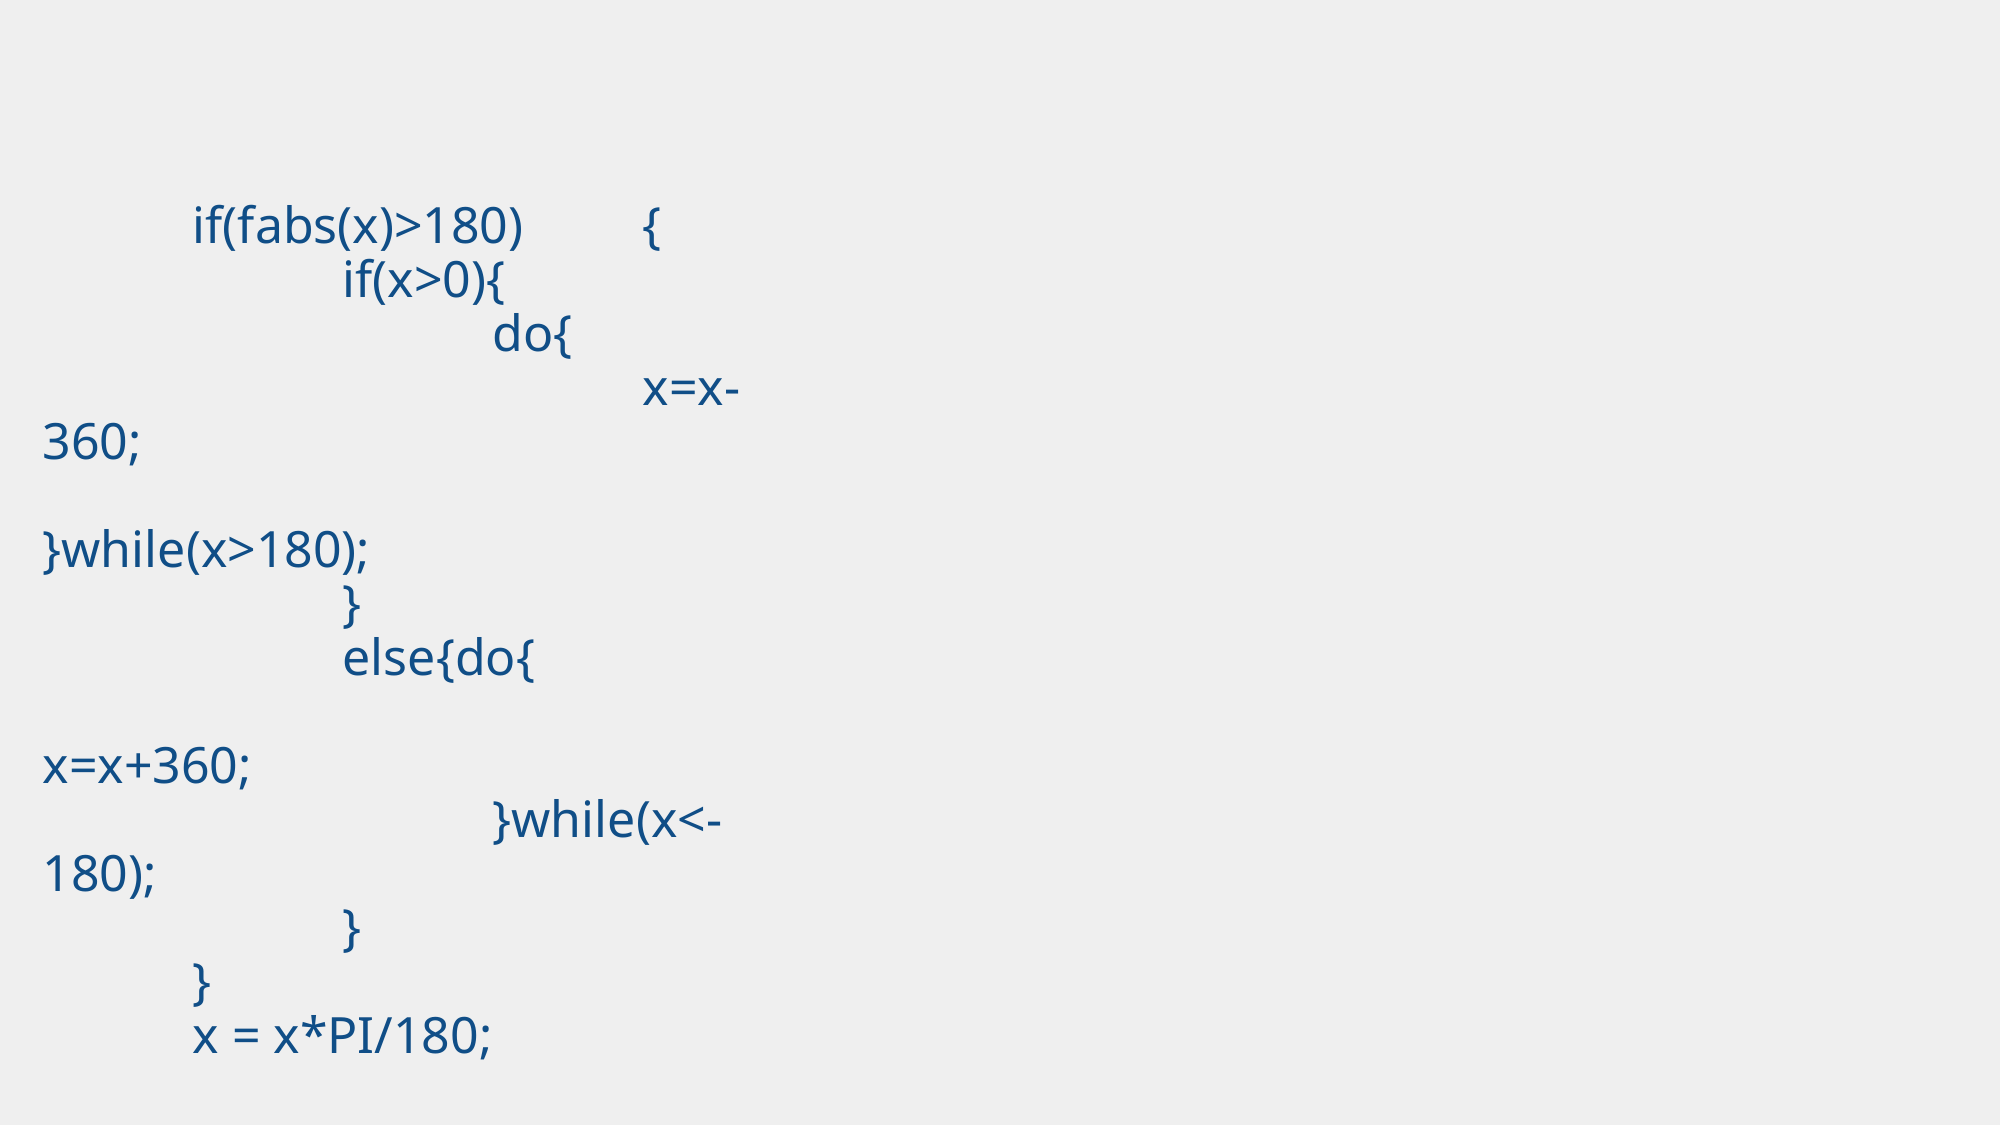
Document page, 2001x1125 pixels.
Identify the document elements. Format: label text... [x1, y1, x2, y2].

text_box if(fabs(x)>180) { if(x>0){ do{ x=x-360; }while(x>180); } else{do{ x=x+360; }while(x<-180); } } x = x*PI/180; [27, 193, 796, 1072]
